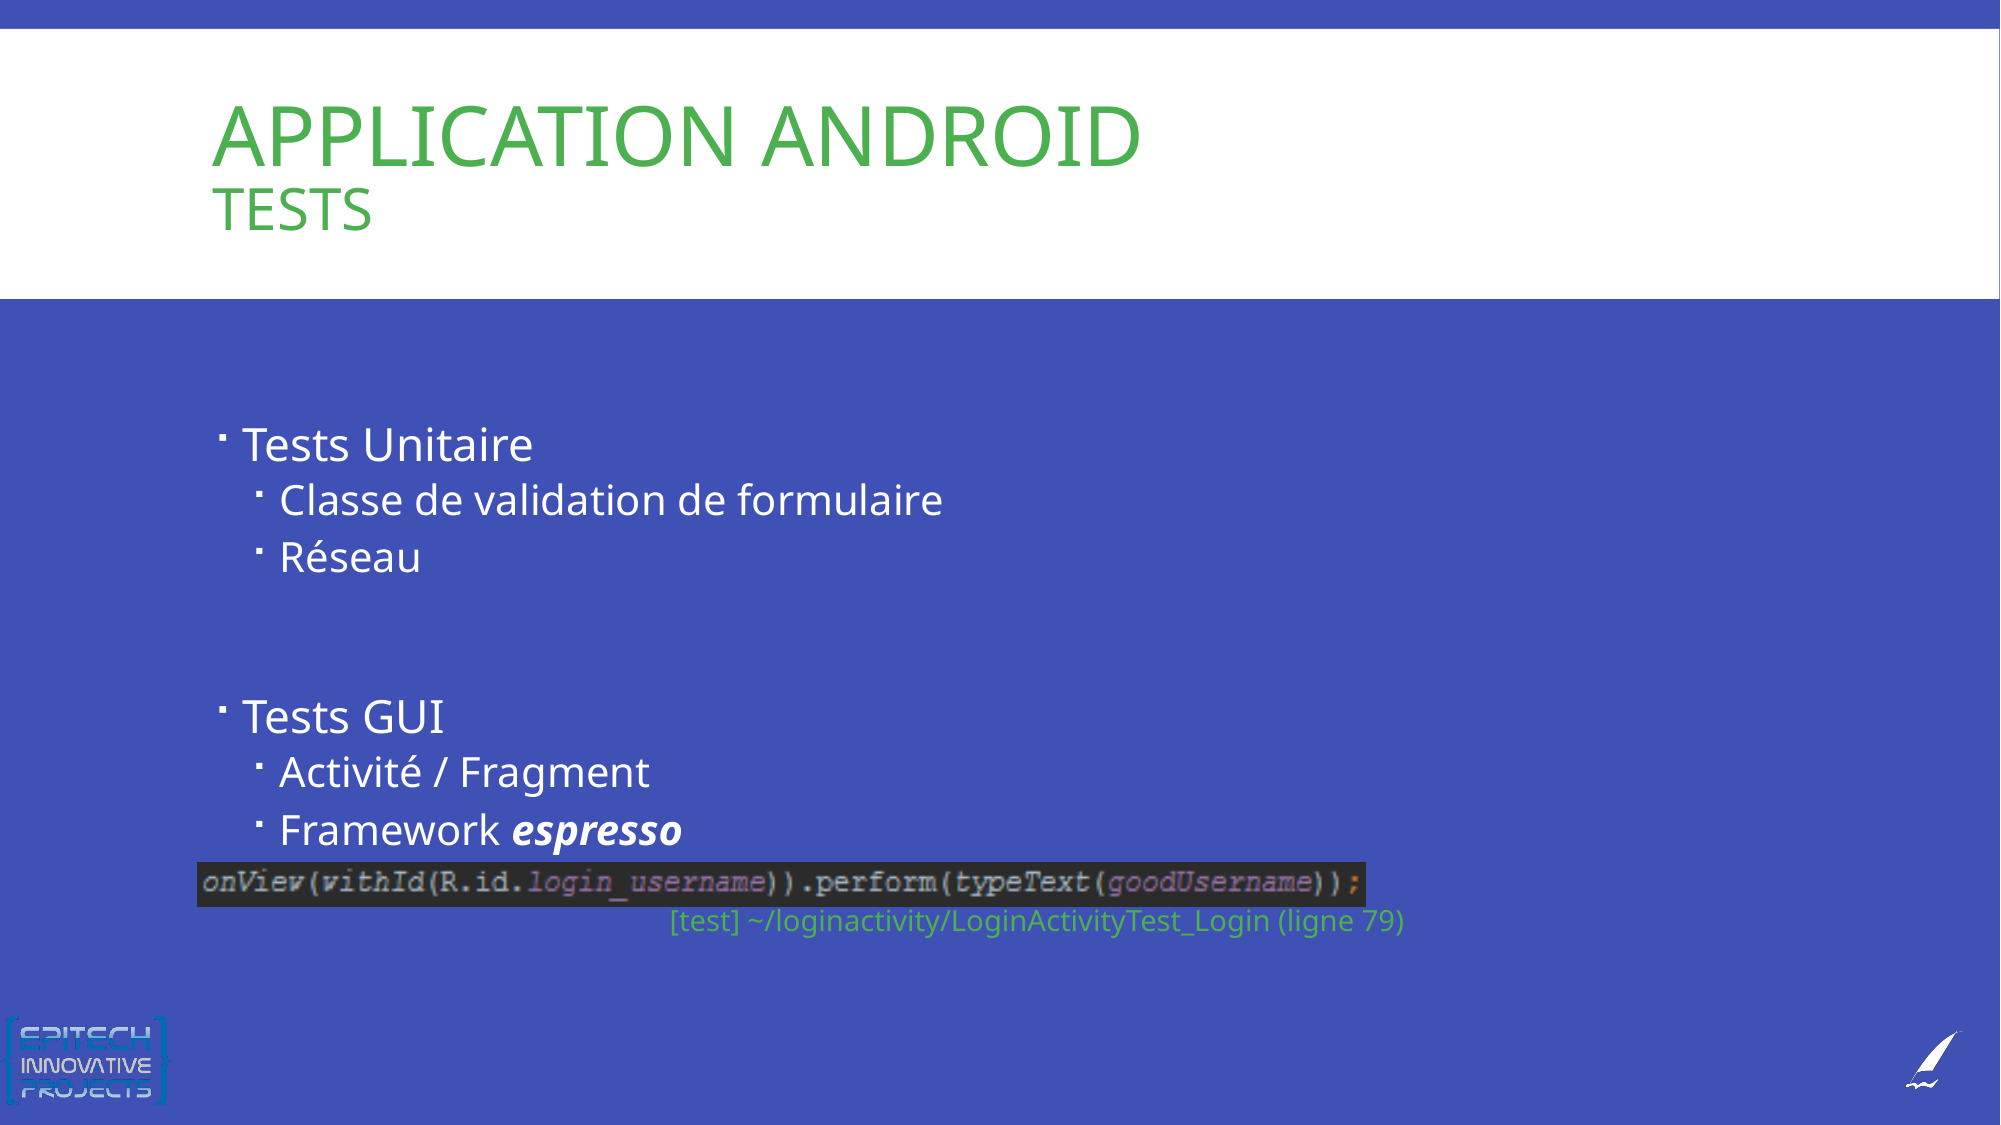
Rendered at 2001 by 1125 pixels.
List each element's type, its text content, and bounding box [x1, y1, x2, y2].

title Application Android TESTS [197, 46, 1803, 295]
list Tests Unitaire Classe de validation de formulaire Réseau Tests GUI Activité / Fragment Framework espresso [197, 329, 1803, 1020]
picture [0, 1016, 172, 1105]
picture [197, 861, 1367, 907]
picture [1869, 994, 2000, 1125]
text_box [test] ~/loginactivity/LoginActivityTest_Login (ligne 79) [654, 894, 1427, 945]
